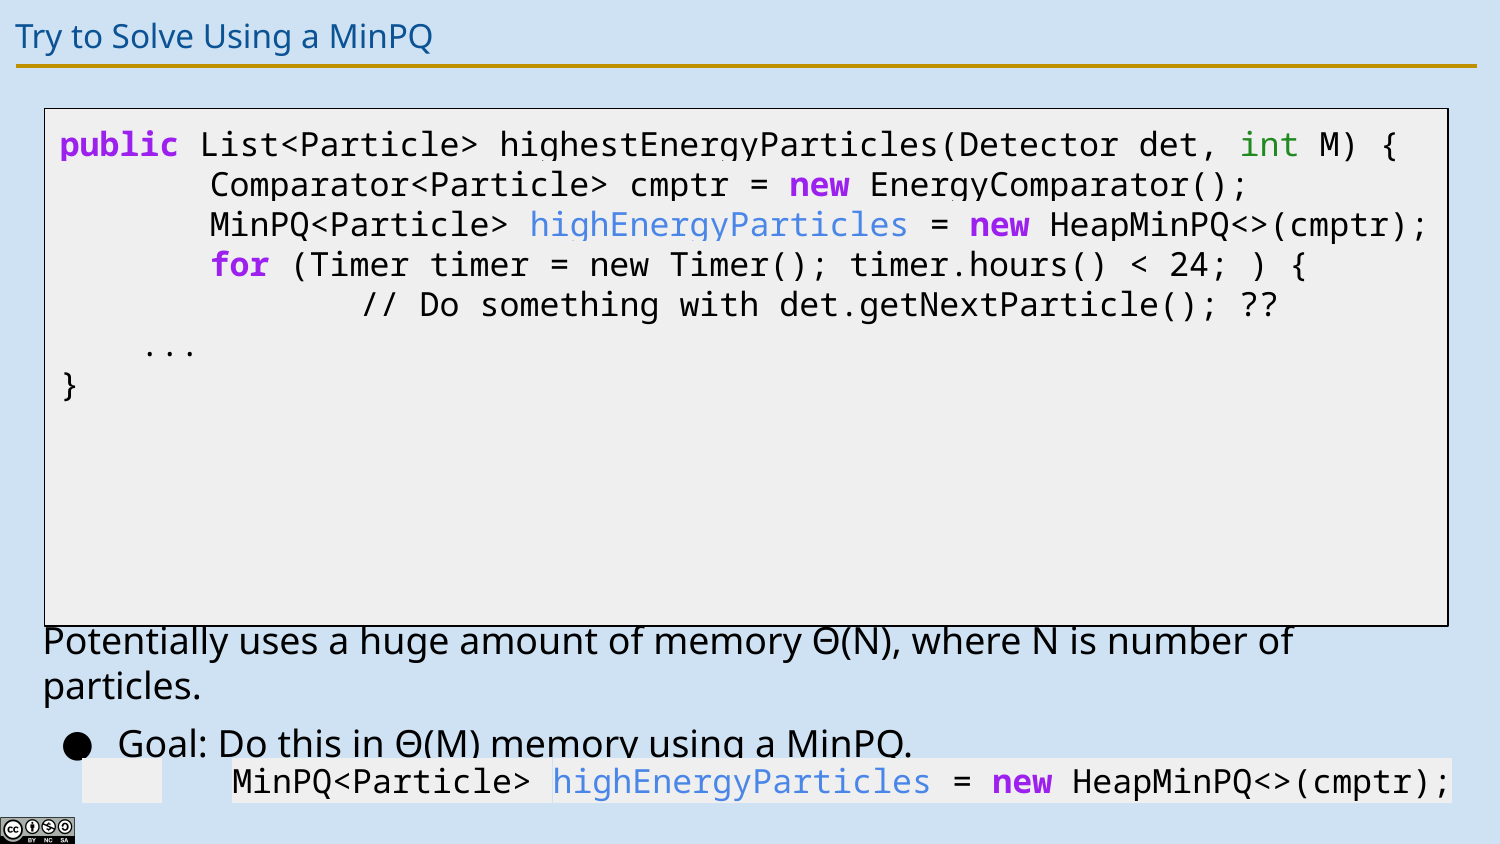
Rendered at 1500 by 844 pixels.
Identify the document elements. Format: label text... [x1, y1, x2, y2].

text_box MinPQ<Particle> highEnergyParticles = new HeapMinPQ<>(cmptr); [67, 724, 1493, 836]
title Try to Solve Using a MinPQ [0, 0, 1398, 65]
picture [0, 817, 75, 844]
list Potentially uses a huge amount of memory Θ(N), where N is number of particles. Goal: Do this in Θ(M) memory using a MinPQ. [27, 602, 1476, 821]
text_box public List<Particle> highestEnergyParticles(Detector det, int M) { Comparator<Particle> cmptr = new EnergyComparator(); MinPQ<Particle> highEnergyParticles = new HeapMinPQ<>(cmptr); for (Timer timer = new Timer(); timer.hours() < 24; ) { // Do something with det.getNextParticle(); ?? ... } [44, 108, 1449, 626]
